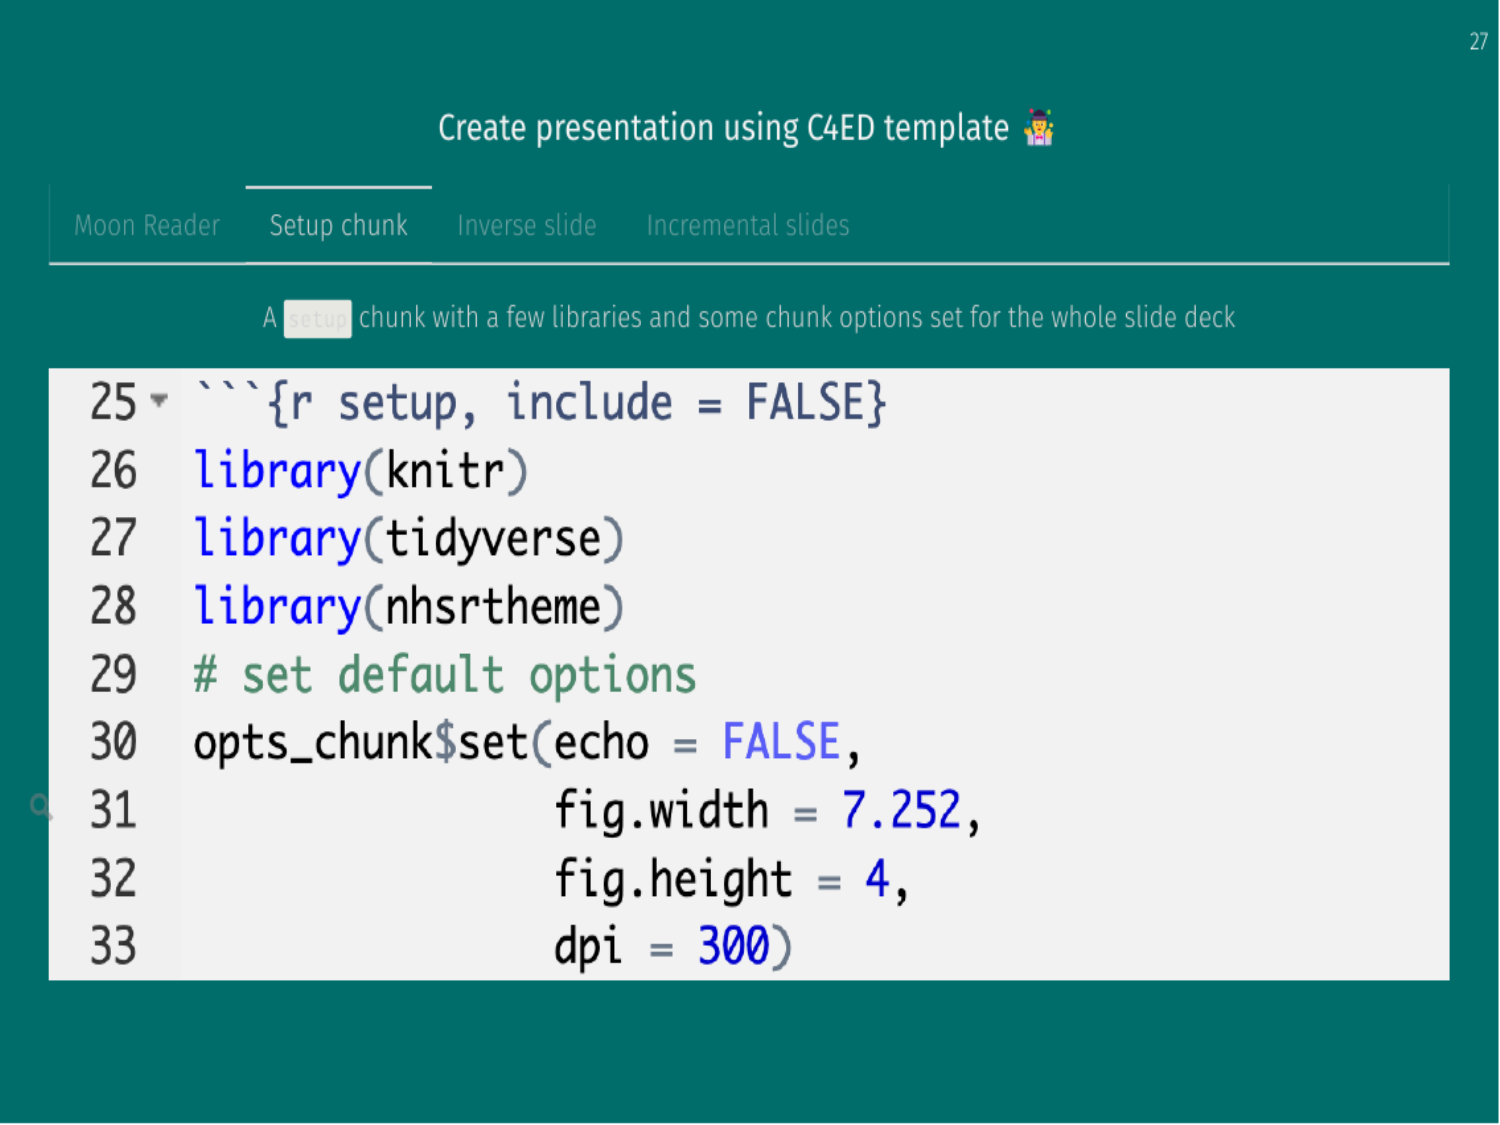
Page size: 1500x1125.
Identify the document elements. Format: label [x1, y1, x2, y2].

list [0, 0, 1500, 1125]
